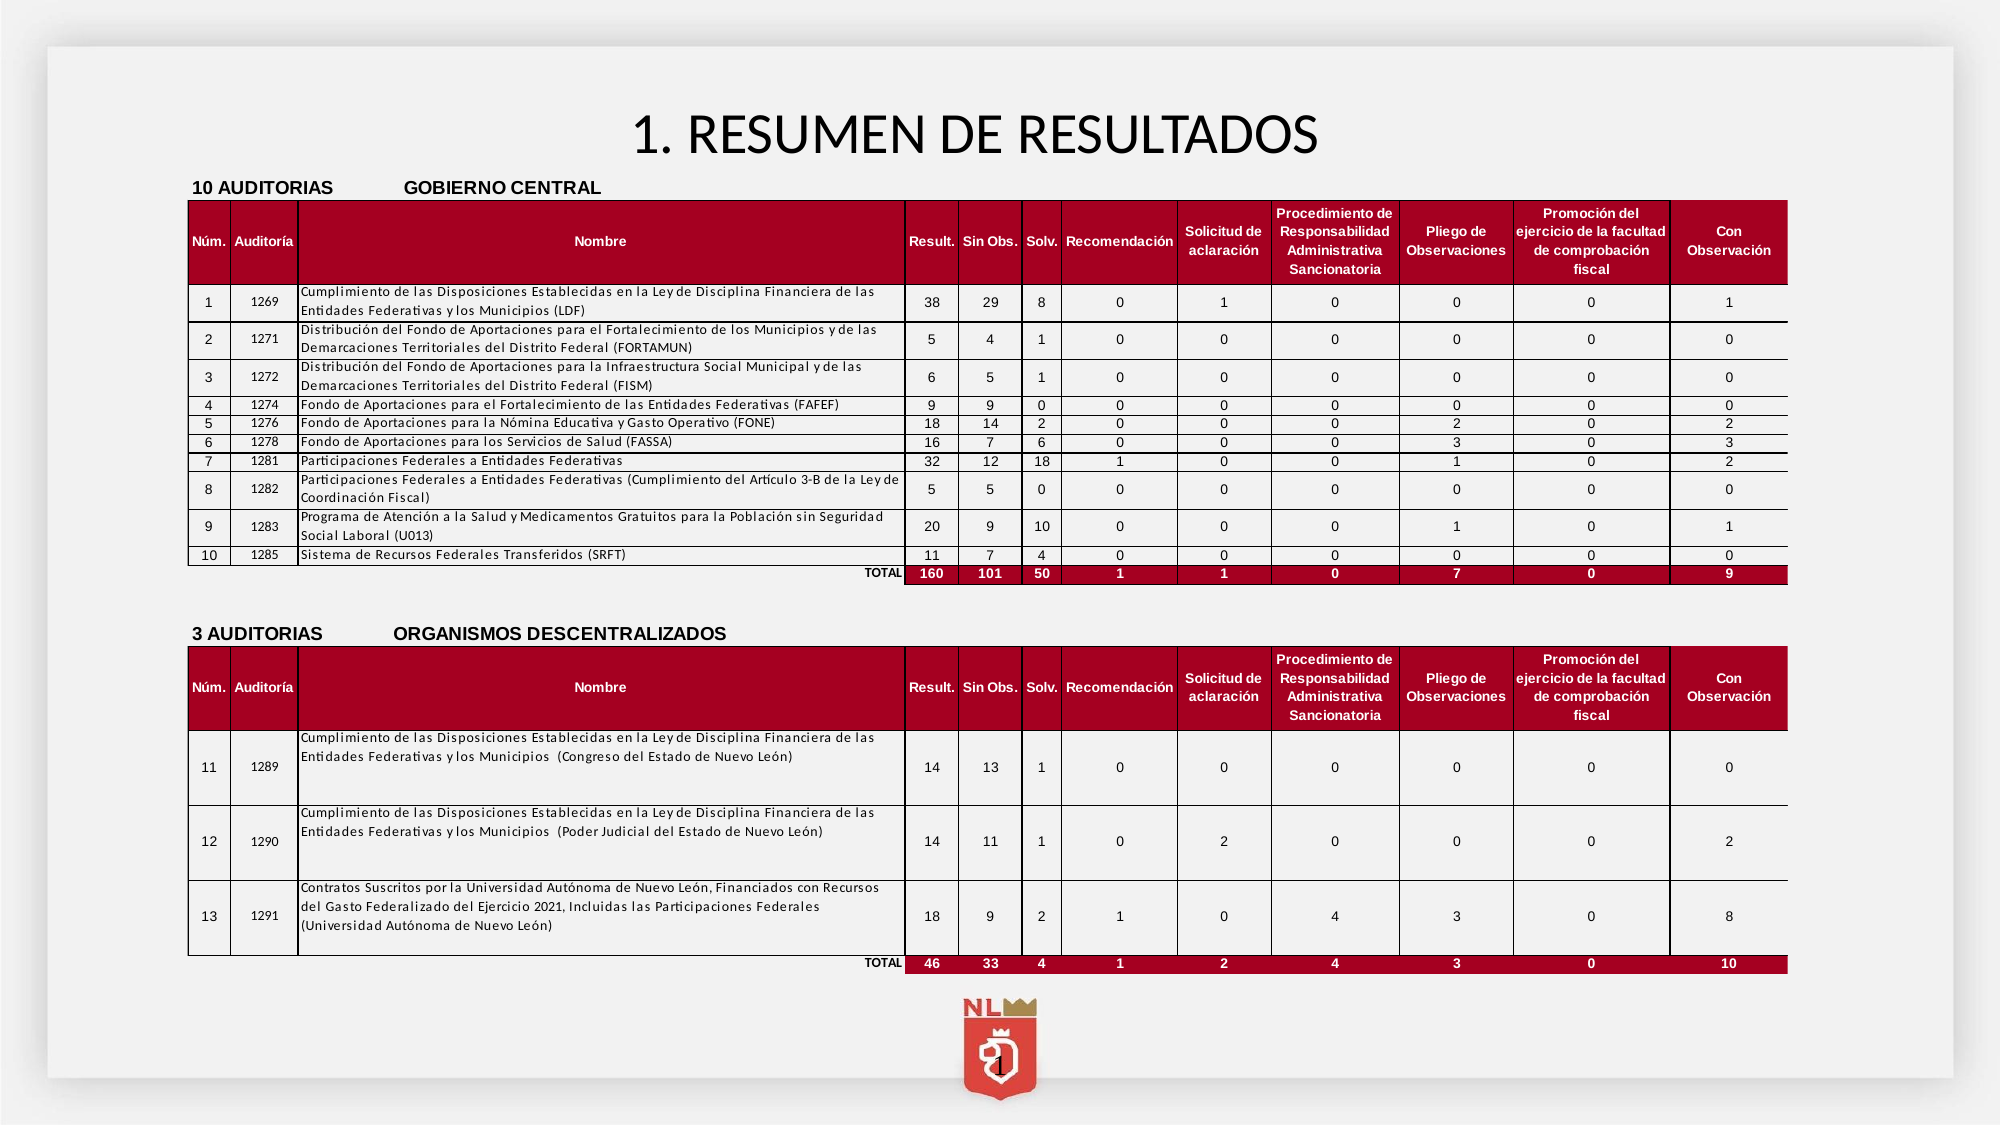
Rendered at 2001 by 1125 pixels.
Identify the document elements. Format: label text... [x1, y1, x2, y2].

footer 1 [680, 1046, 1320, 1103]
picture [0, 0, 2000, 1125]
text_box 1. RESUMEN DE RESULTADOS [99, 87, 1850, 200]
